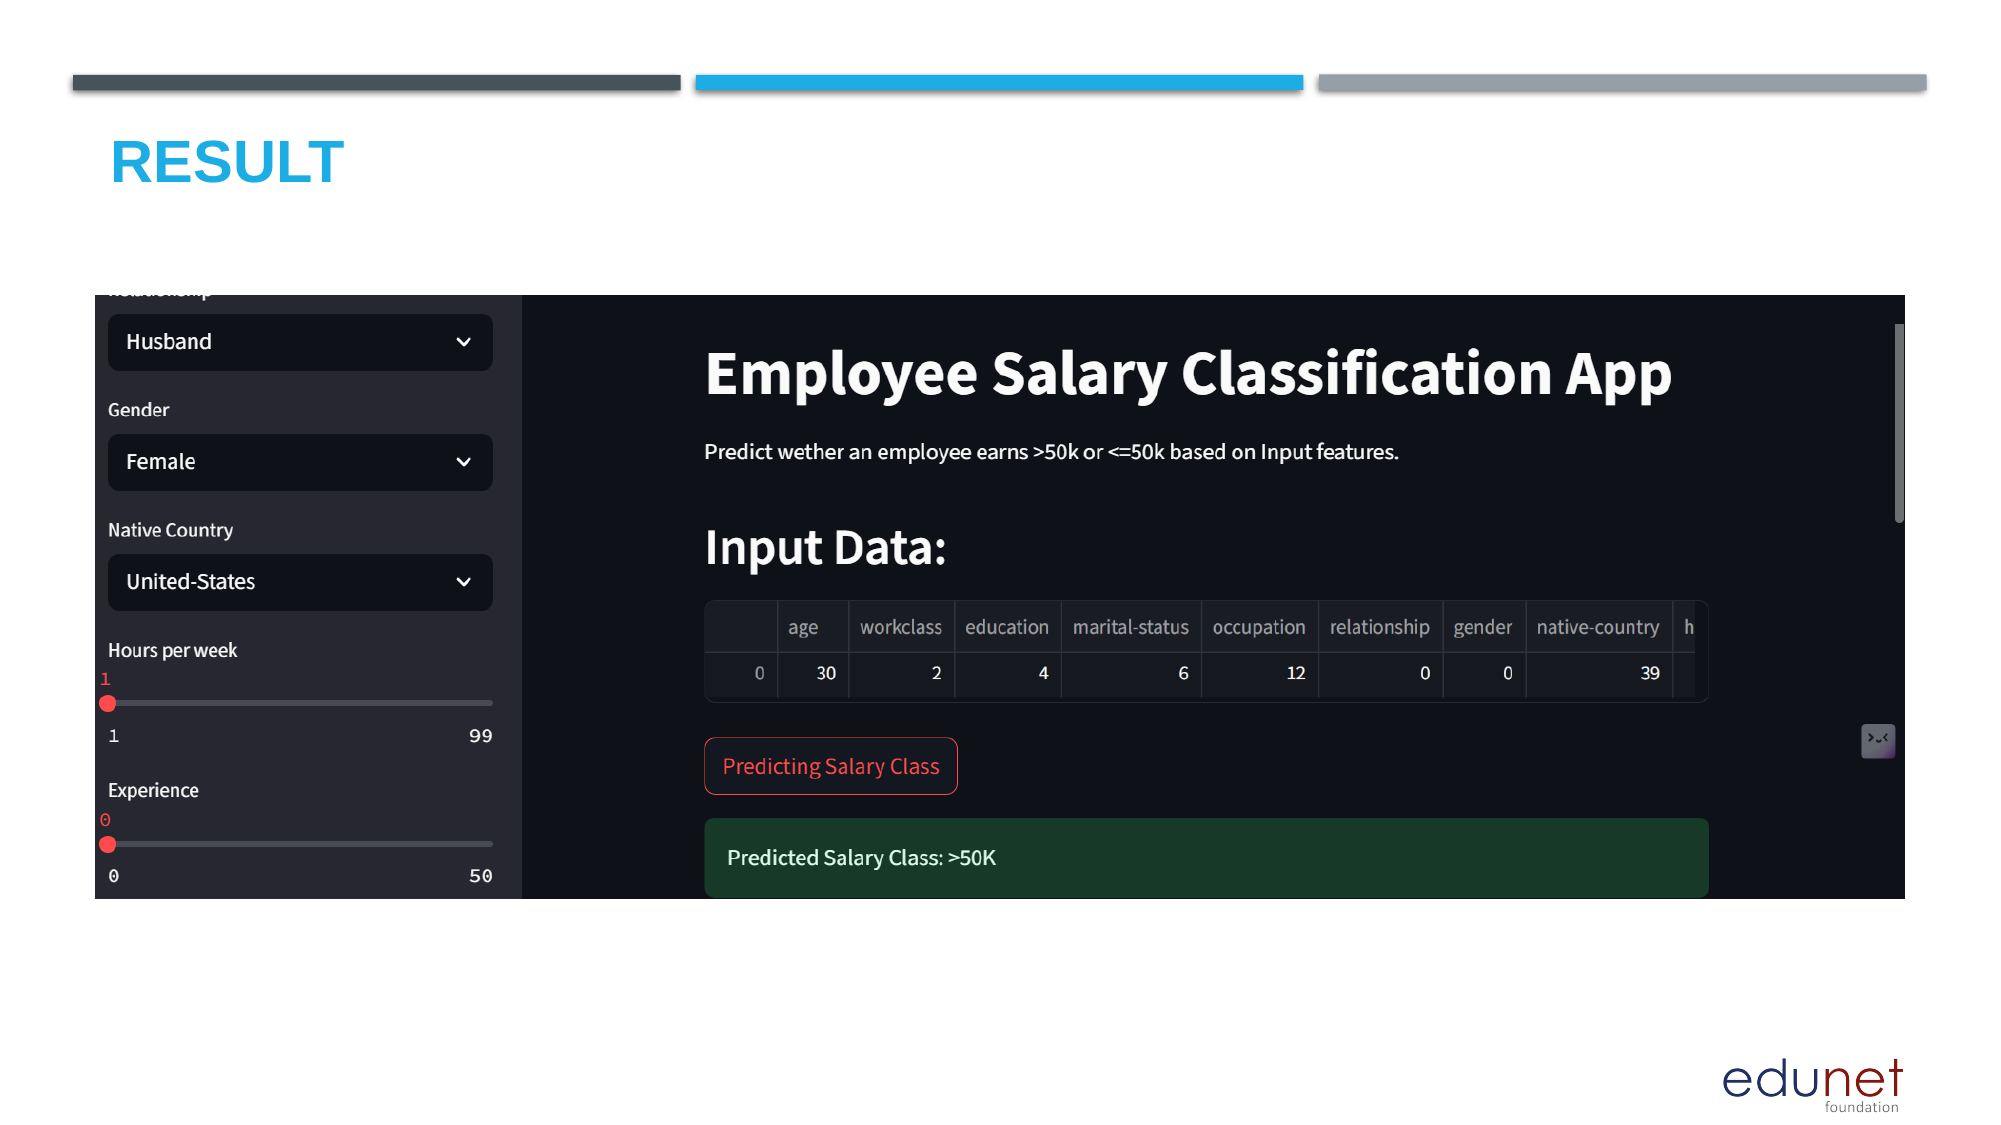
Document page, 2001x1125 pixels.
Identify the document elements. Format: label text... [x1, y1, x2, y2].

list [94, 294, 1906, 899]
picture [1719, 1056, 1905, 1116]
title Result [95, 115, 1905, 203]
